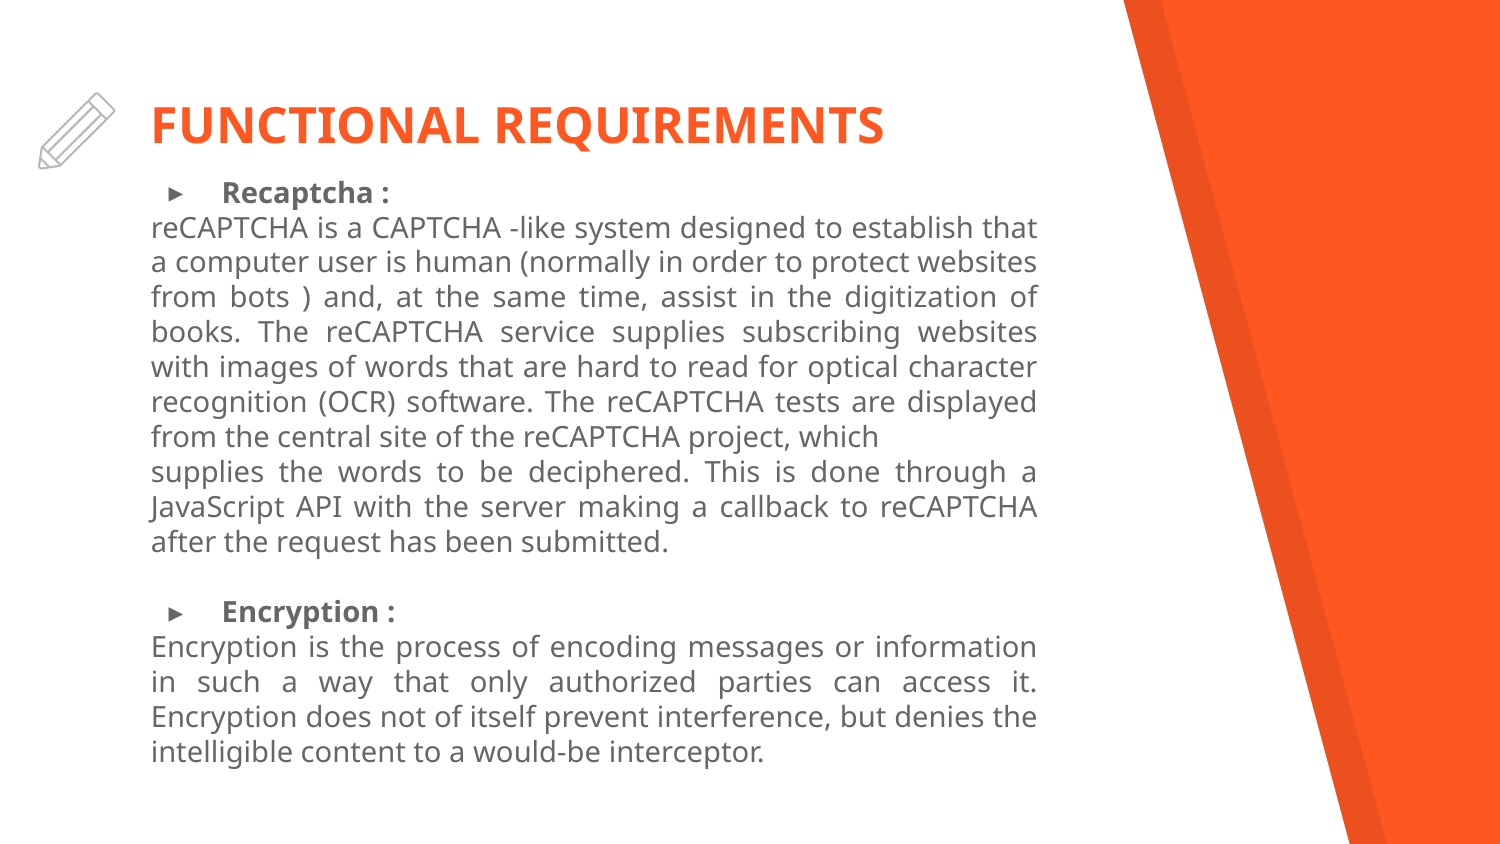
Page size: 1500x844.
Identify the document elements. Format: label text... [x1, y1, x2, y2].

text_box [38, 93, 115, 169]
title FUNCTIONAL REQUIREMENTS [135, 88, 1010, 158]
list Recaptcha : reCAPTCHA is a CAPTCHA -like system designed to establish that a computer user is human (normally in order to protect websites from bots ) and, at the same time, assist in the digitization of books. The reCAPTCHA service supplies subscribing websites with images of words that are hard to read for optical character recognition (OCR) software. The reCAPTCHA tests are displayed from the central site of the reCAPTCHA project, which supplies the words to be deciphered. This is done through a JavaScript API with the server making a callback to reCAPTCHA after the request has been submitted. Encryption : Encryption is the process of encoding messages or information in such a way that only authorized parties can access it. Encryption does not of itself prevent interference, but denies the intelligible content to a would-be interceptor. [135, 158, 1054, 710]
